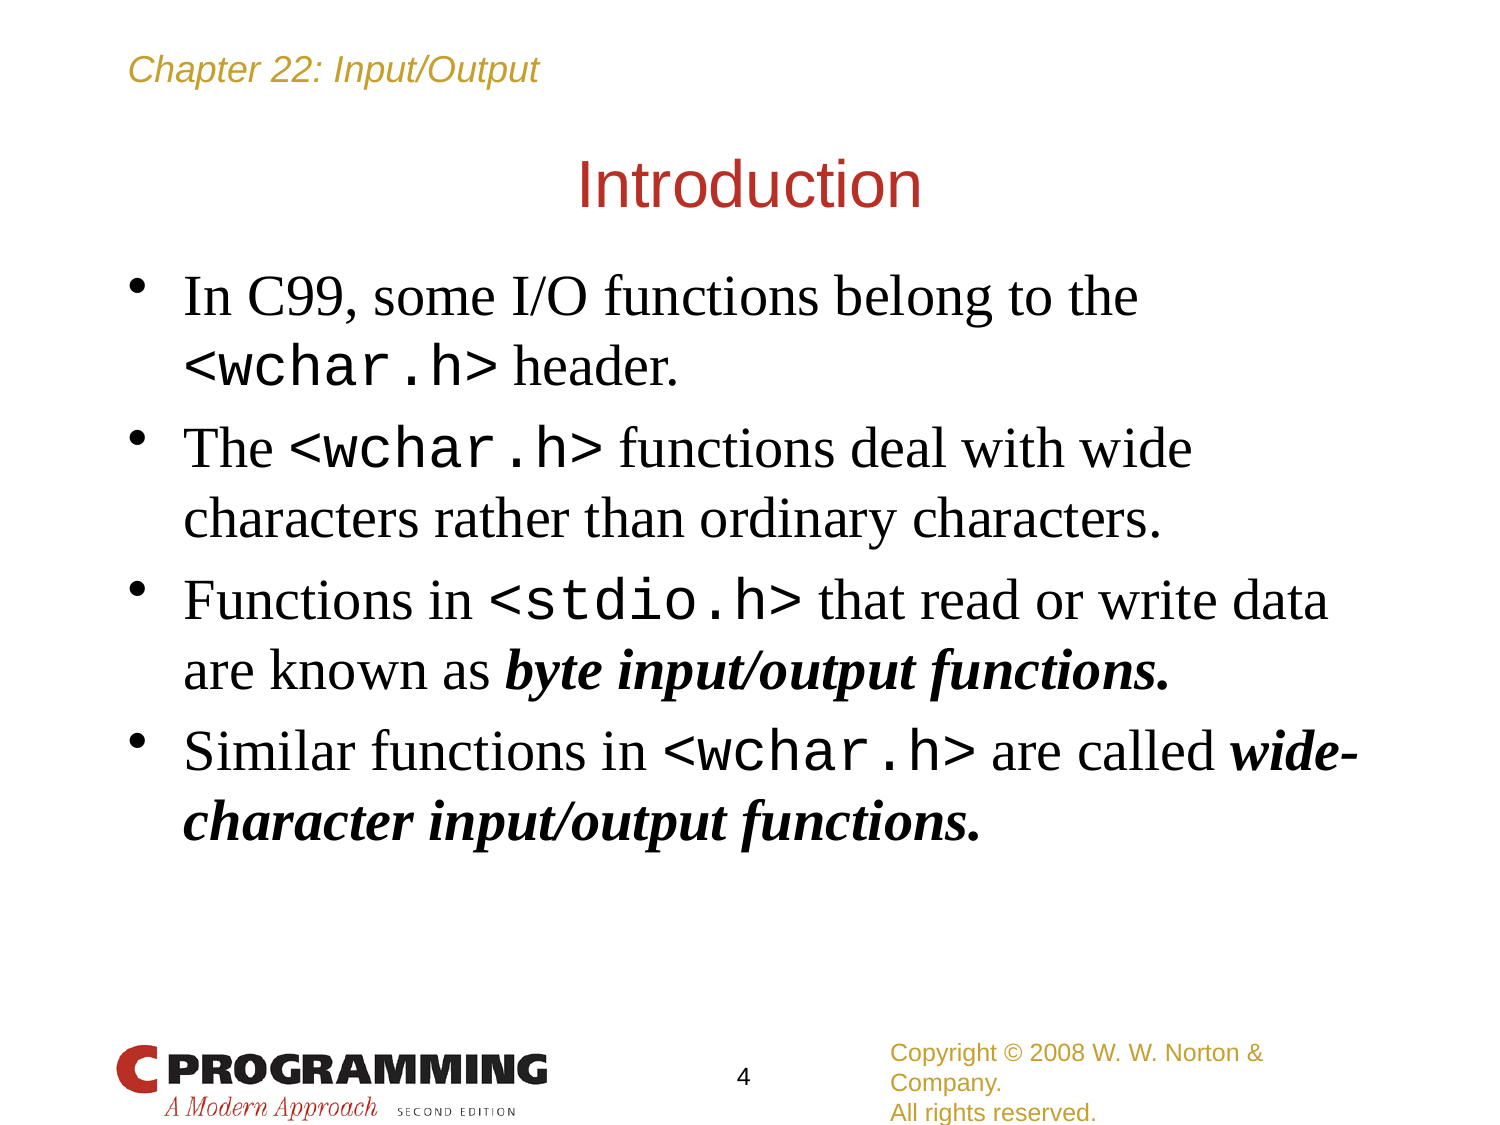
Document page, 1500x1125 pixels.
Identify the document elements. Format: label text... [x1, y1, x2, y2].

list In C99, some I/O functions belong to the <wchar.h> header. The <wchar.h> functions deal with wide characters rather than ordinary characters. Functions in <stdio.h> that read or write data are known as byte input/output functions. Similar functions in <wchar.h> are called wide-character input/output functions. [112, 249, 1388, 1038]
title Introduction [112, 125, 1388, 238]
picture [112, 1041, 550, 1123]
footer Copyright © 2008 W. W. Norton & Company. All rights reserved. [874, 1043, 1388, 1119]
slide_number 4 [687, 1049, 801, 1101]
